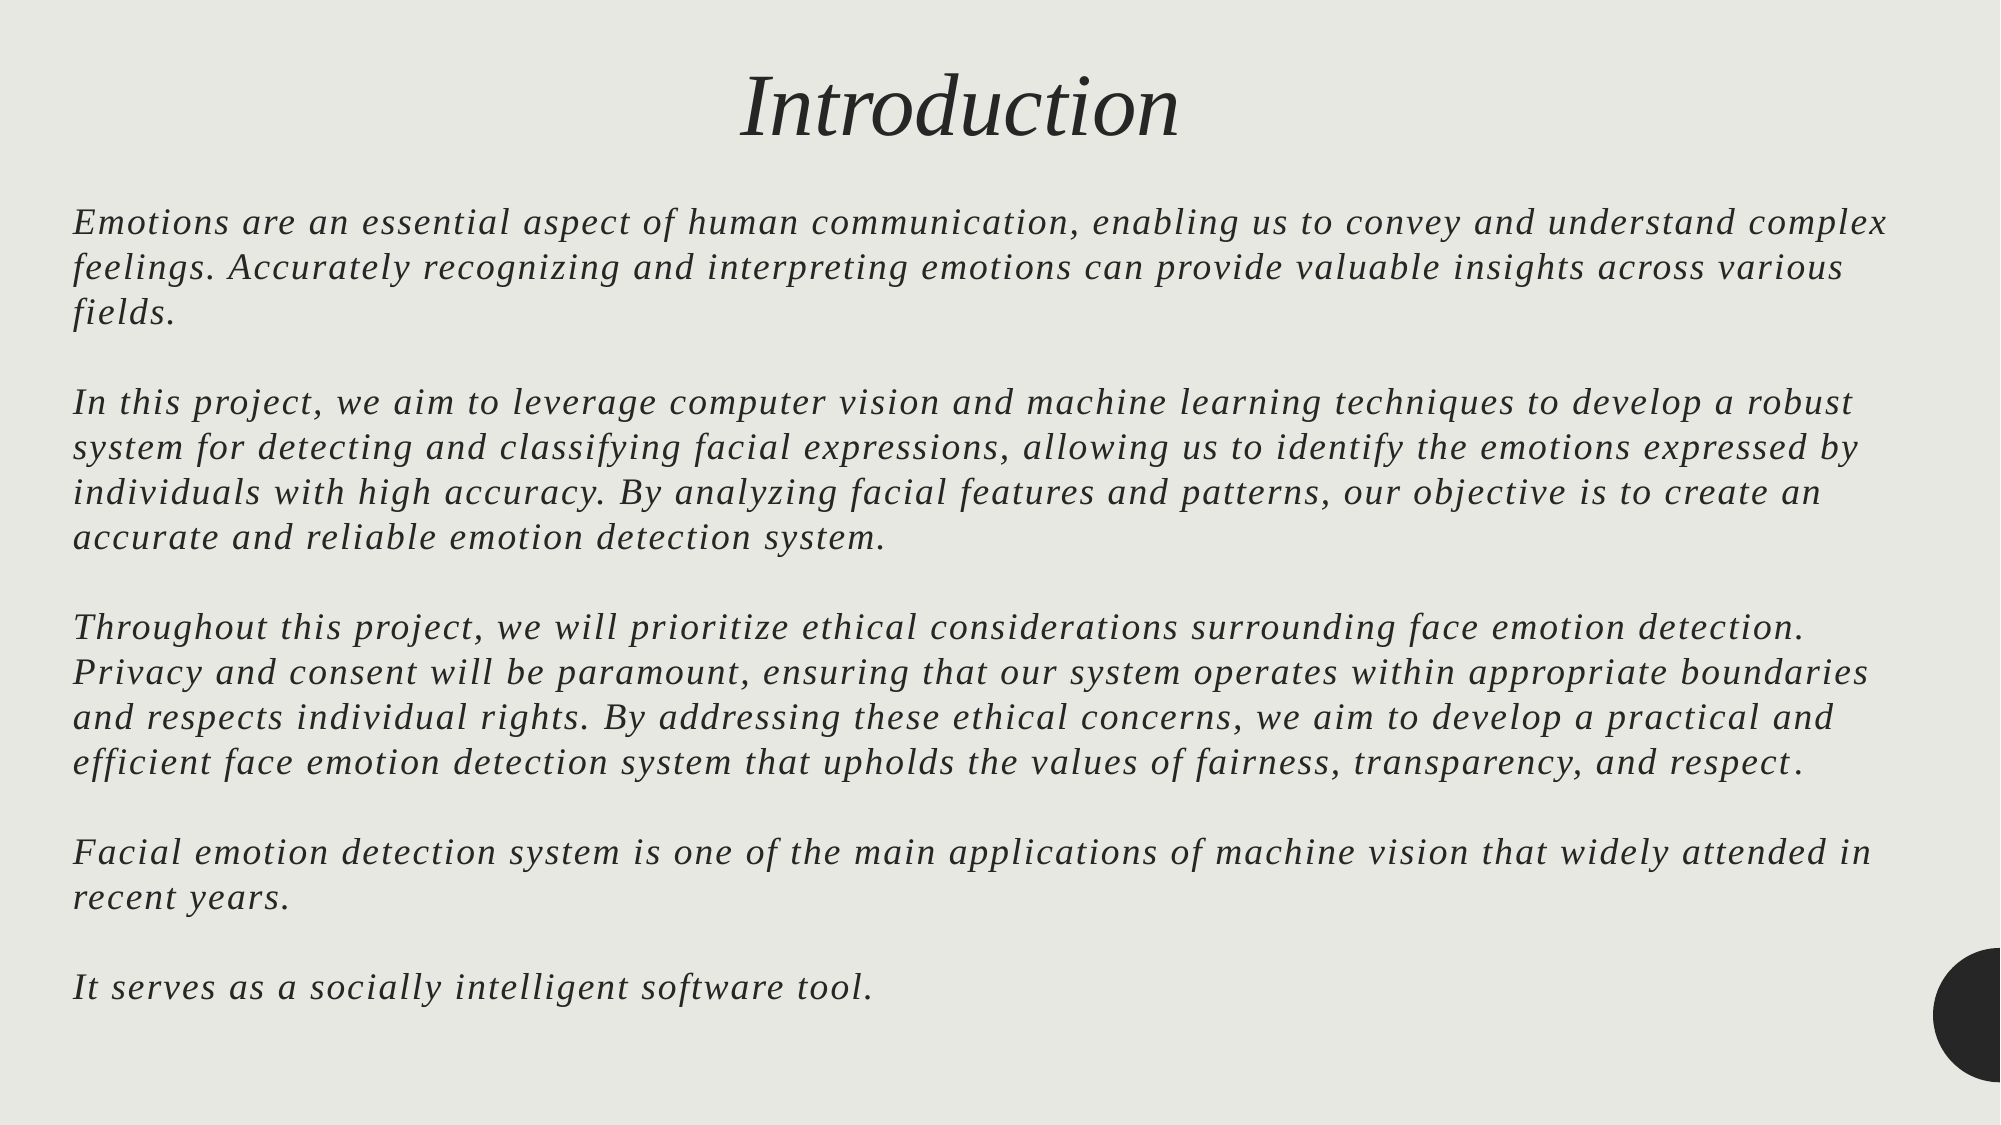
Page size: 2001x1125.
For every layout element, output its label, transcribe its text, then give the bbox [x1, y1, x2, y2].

title Emotions are an essential aspect of human communication, enabling us to convey and understand complex feelings. Accurately recognizing and interpreting emotions can provide valuable insights across various fields. In this project, we aim to leverage computer vision and machine learning techniques to develop a robust system for detecting and classifying facial expressions, allowing us to identify the emotions expressed by individuals with high accuracy. By analyzing facial features and patterns, our objective is to create an accurate and reliable emotion detection system. Throughout this project, we will prioritize ethical considerations surrounding face emotion detection. Privacy and consent will be paramount, ensuring that our system operates within appropriate boundaries and respects individual rights. By addressing these ethical concerns, we aim to develop a practical and efficient face emotion detection system that upholds the values of fairness, transparency, and respect. Facial emotion detection system is one of the main applications of machine vision that widely attended in recent years. It serves as a socially intelligent software tool. [57, 189, 1957, 1097]
list Introduction [124, 28, 1875, 161]
